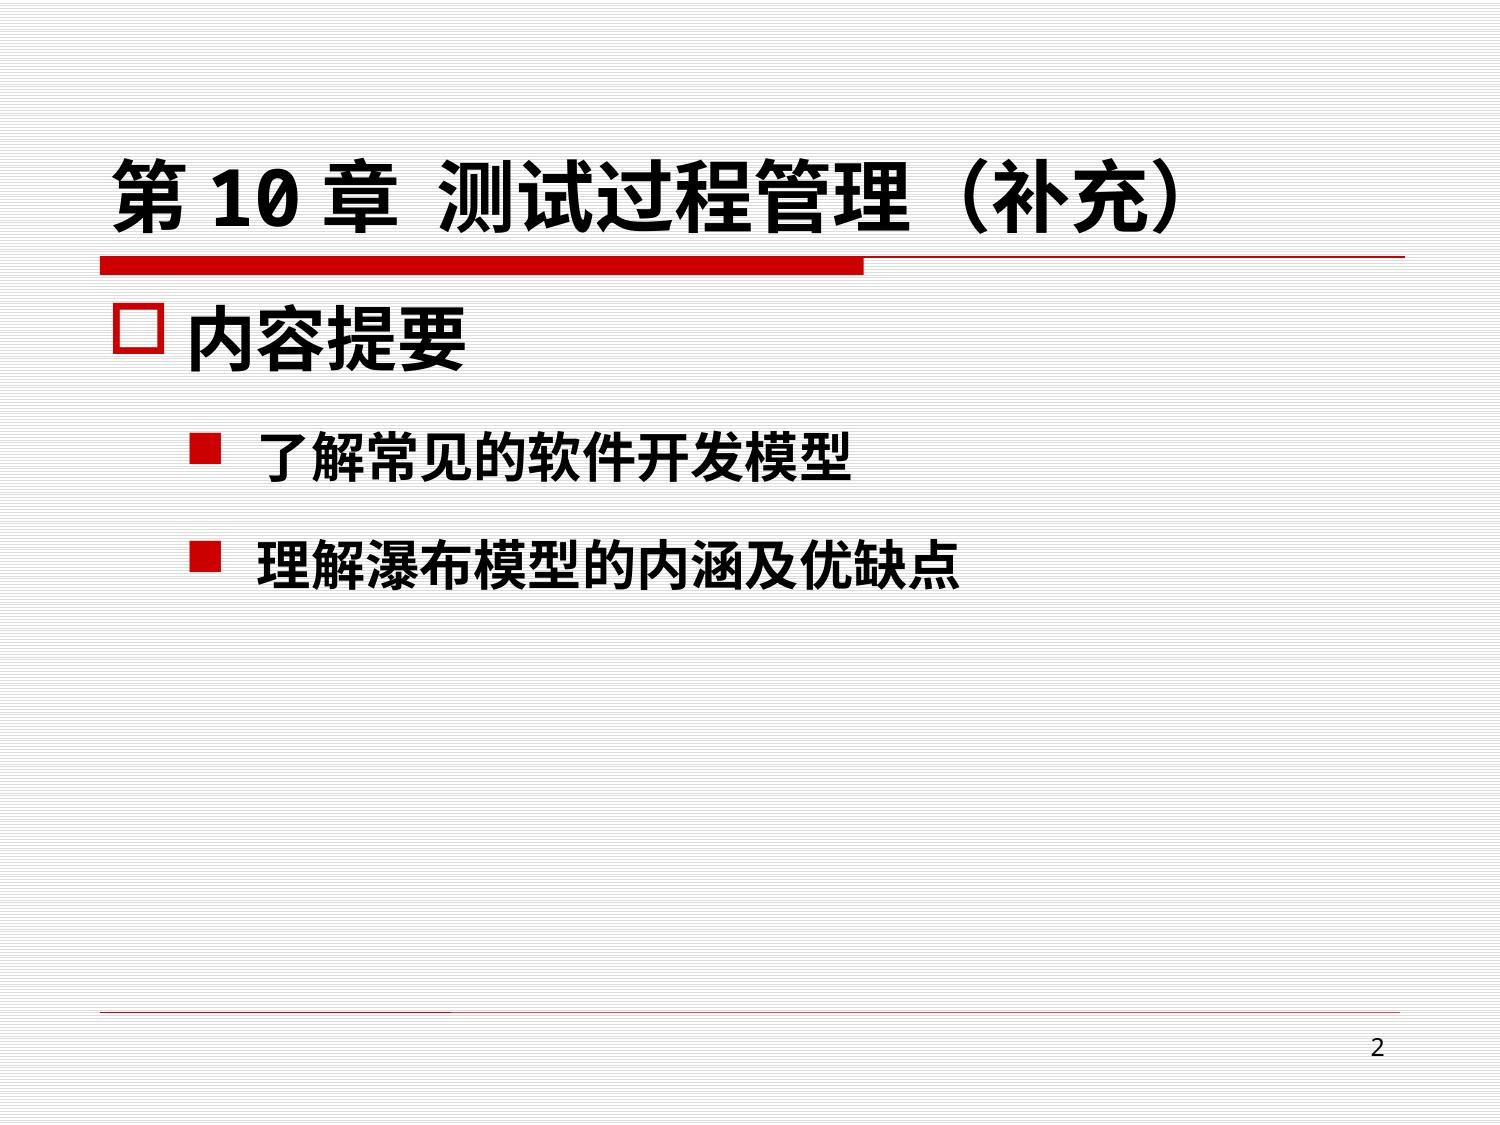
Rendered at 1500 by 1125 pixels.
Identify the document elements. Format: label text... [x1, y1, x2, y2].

list 内容提要 了解常见的软件开发模型 理解瀑布模型的内涵及优缺点 [92, 287, 1406, 988]
slide_number 2 [1074, 1024, 1401, 1103]
title 第10章 测试过程管理（补充） [94, 50, 1407, 250]
